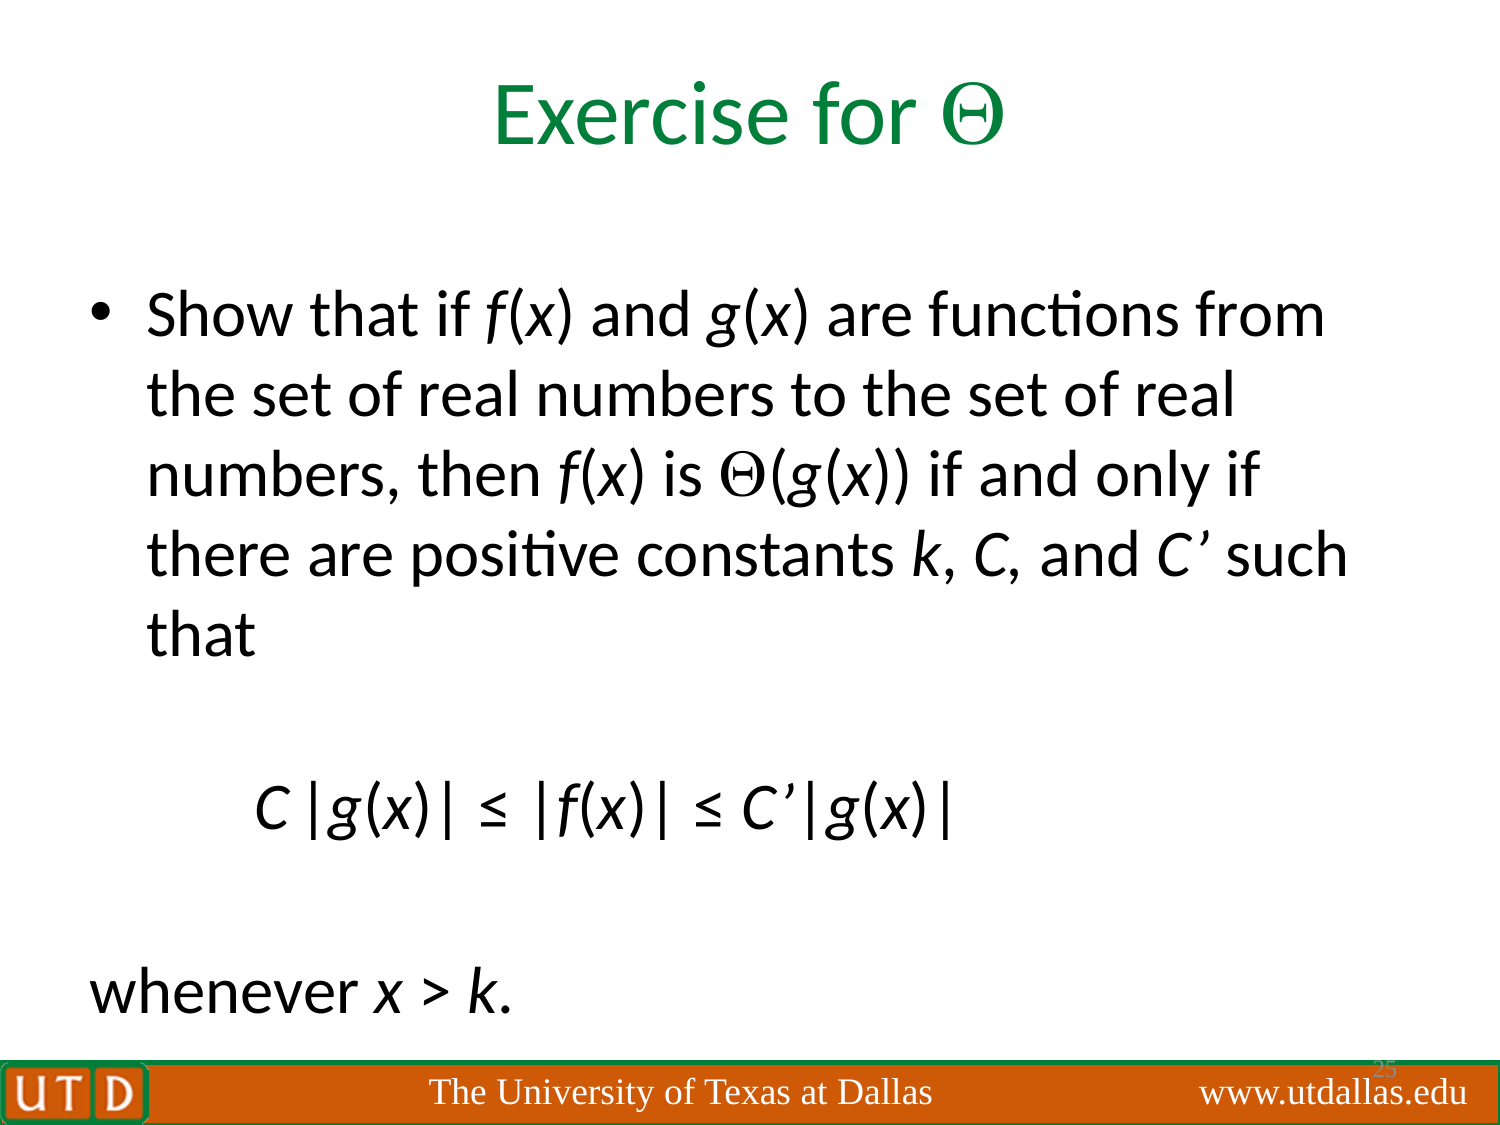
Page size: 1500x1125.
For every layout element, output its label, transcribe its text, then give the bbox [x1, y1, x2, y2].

title Exercise for  [75, 45, 1425, 199]
picture [0, 1062, 149, 1125]
list Show that if f(x) and g(x) are functions from the set of real numbers to the set of real numbers, then f(x) is (g(x)) if and only if there are positive constants k, C, and C’ such that C |g(x)| ≤ |f(x)| ≤ C’|g(x)| whenever x > k. [75, 262, 1425, 1005]
slide_number 25 [1062, 1037, 1413, 1098]
